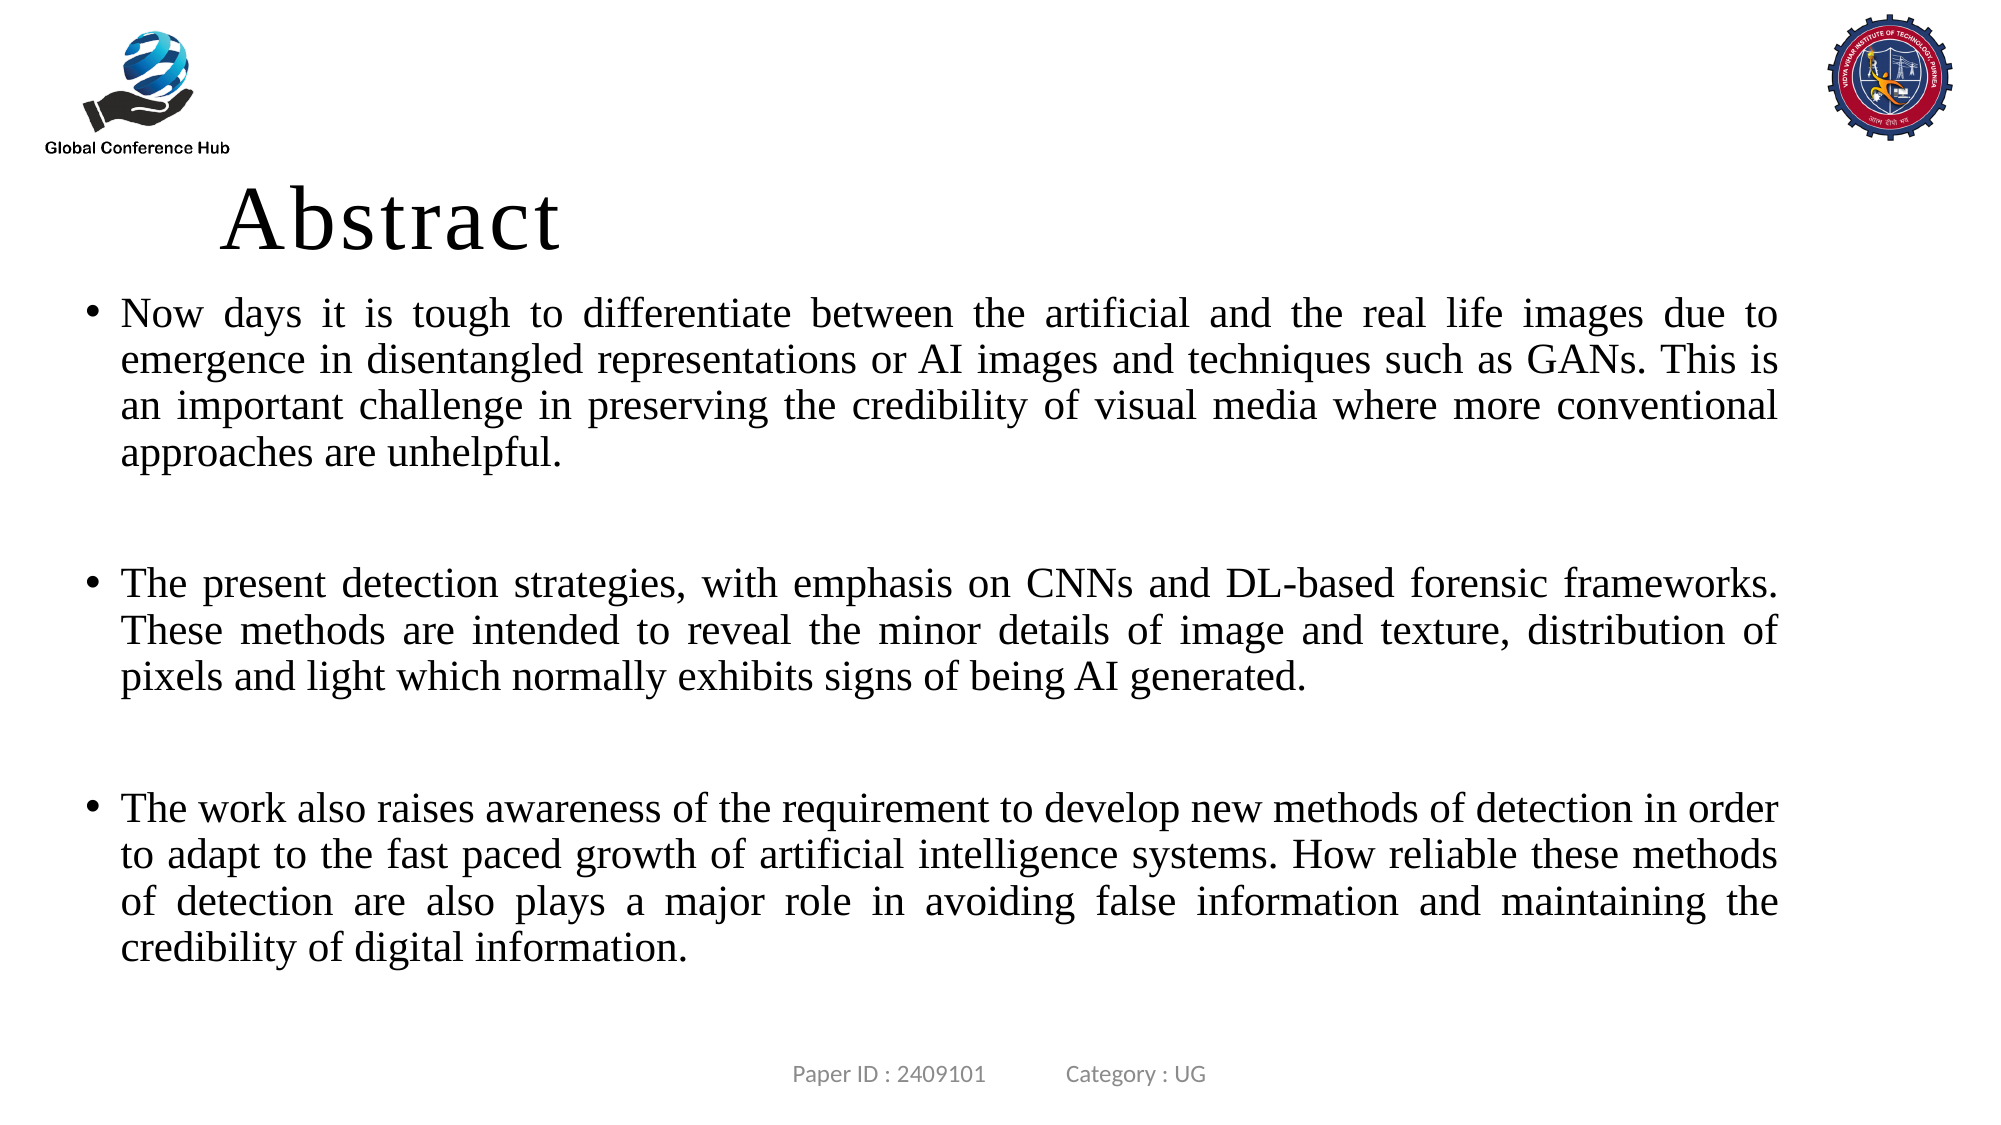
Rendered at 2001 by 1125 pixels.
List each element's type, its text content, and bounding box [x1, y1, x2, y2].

picture [33, 23, 242, 169]
picture [1809, 0, 1967, 157]
list Now days it is tough to differentiate between the artificial and the real life images due to emergence in disentangled representations or AI images and techniques such as GANs. This is an important challenge in preserving the credibility of visual media where more conventional approaches are unhelpful. The present detection strategies, with emphasis on CNNs and DL-based forensic frameworks. These methods are intended to reveal the minor details of image and texture, distribution of pixels and light which normally exhibits signs of being AI generated. The work also raises awareness of the requirement to develop new methods of detection in order to adapt to the fast paced growth of artificial intelligence systems. How reliable these methods of detection are also plays a major role in avoiding false information and maintaining the credibility of digital information. [70, 282, 1796, 980]
footer Paper ID : 2409101 Category : UG [662, 1042, 1338, 1103]
title Abstract [204, 111, 920, 282]
